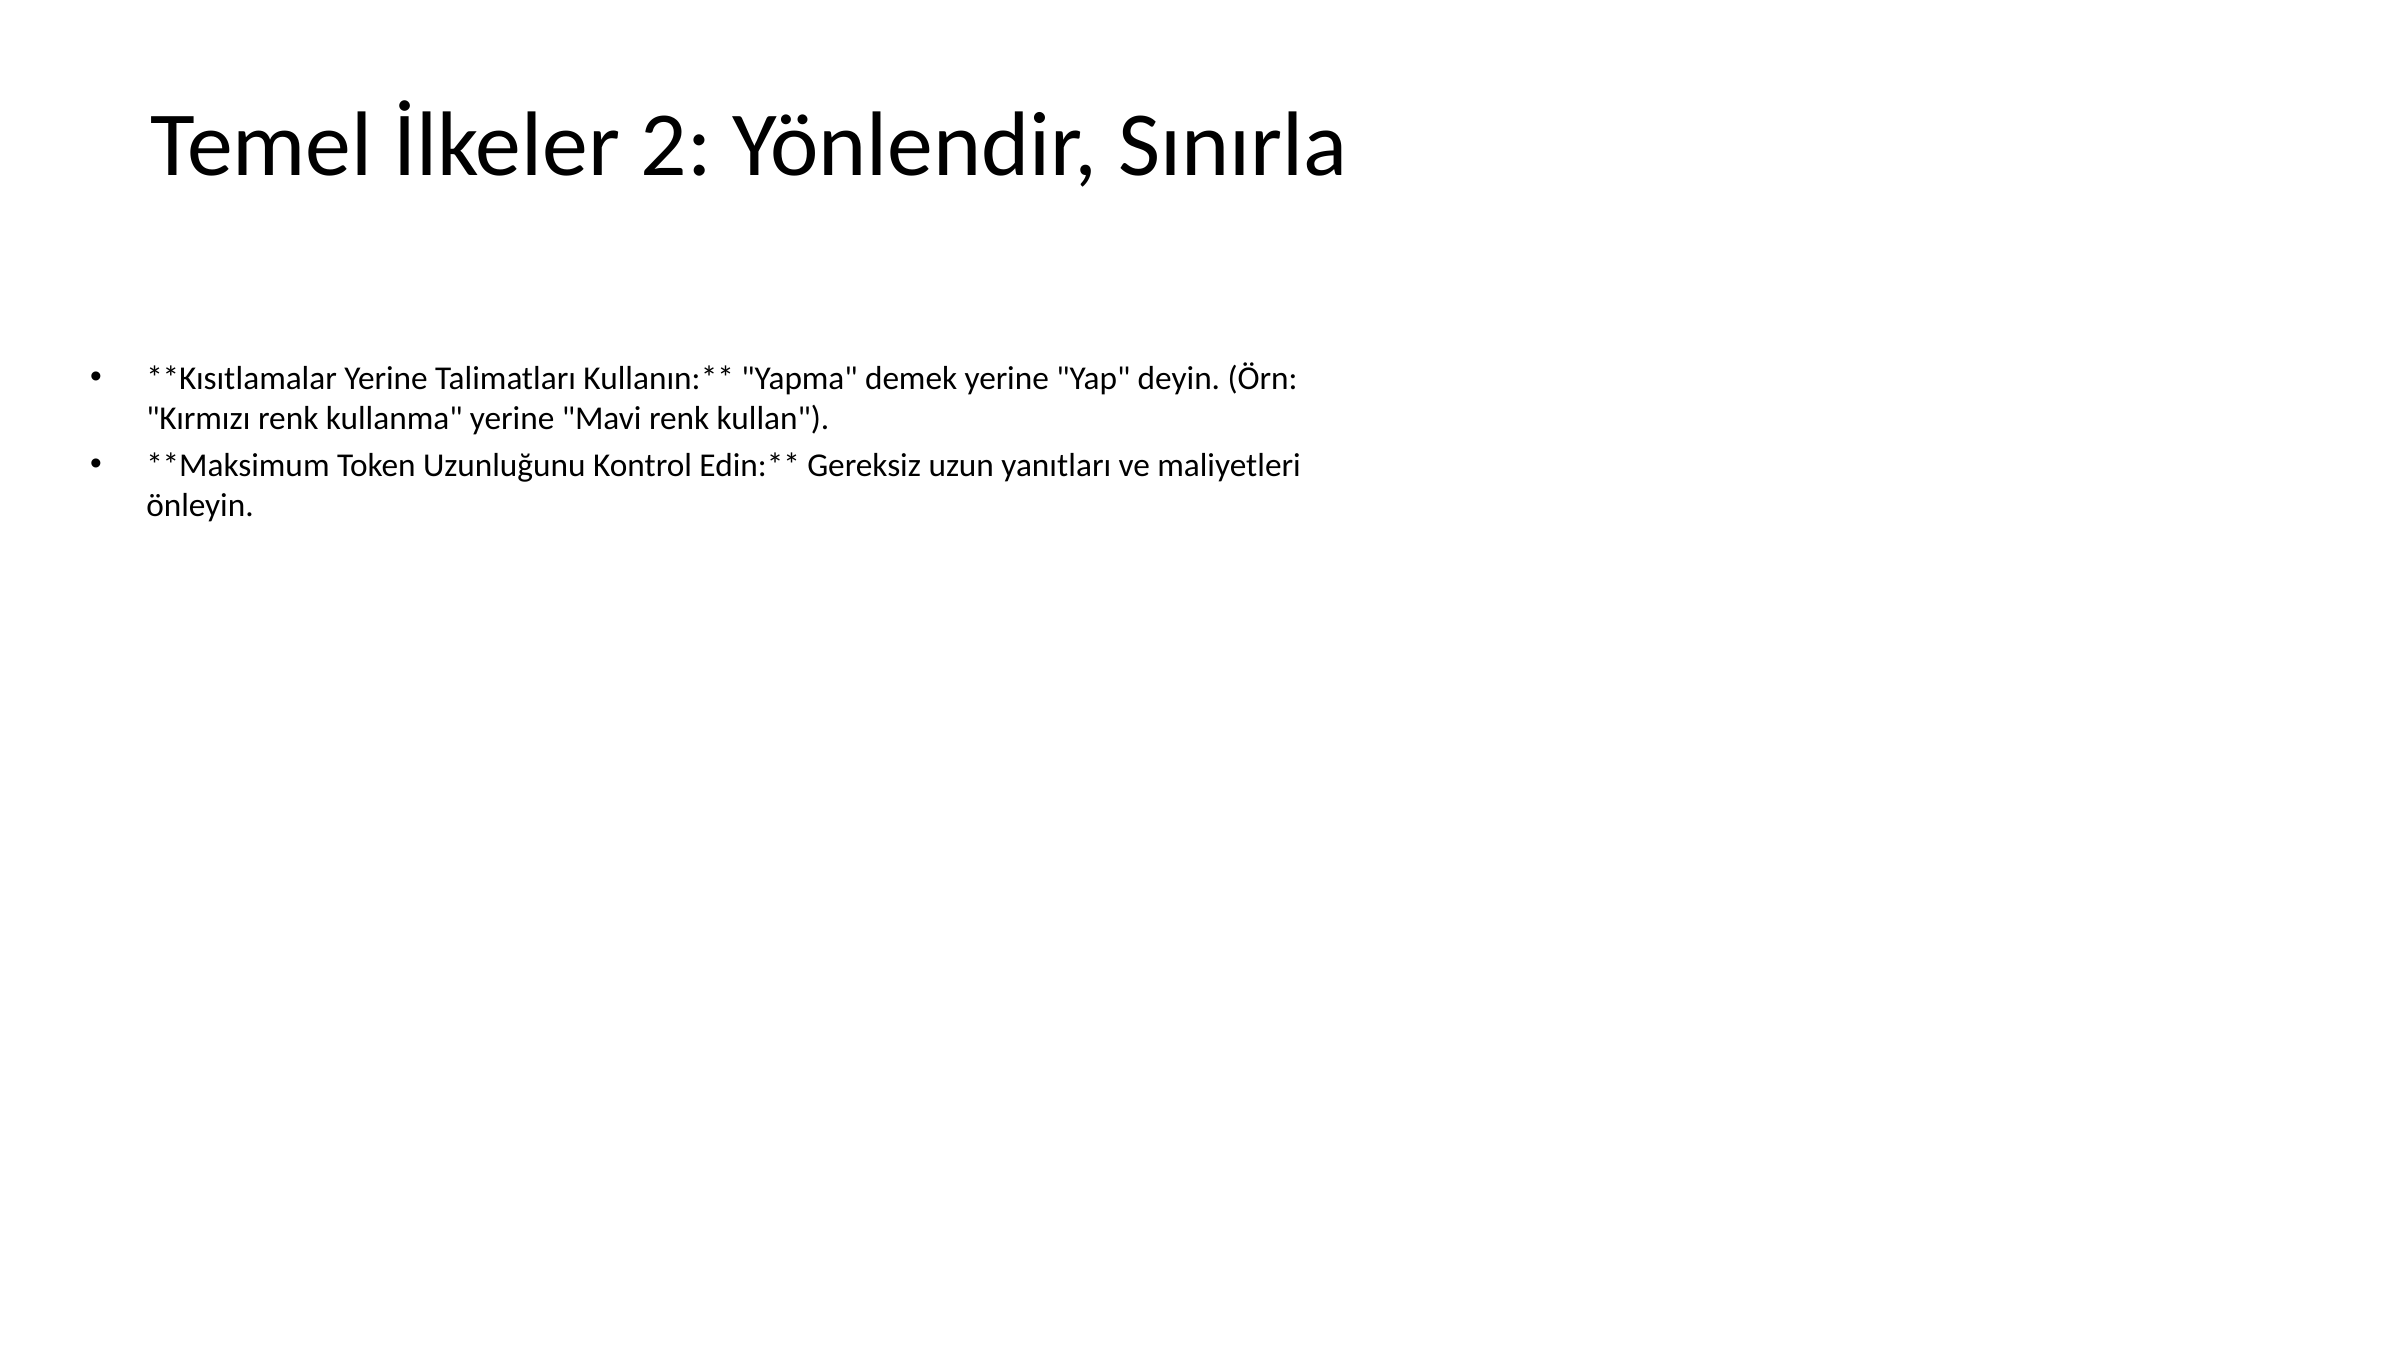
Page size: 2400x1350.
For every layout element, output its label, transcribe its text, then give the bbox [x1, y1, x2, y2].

list **Kısıtlamalar Yerine Talimatları Kullanın:** "Yapma" demek yerine "Yap" deyin. (Örn: "Kırmızı renk kullanma" yerine "Mavi renk kullan"). **Maksimum Token Uzunluğunu Kontrol Edin:** Gereksiz uzun yanıtları ve maliyetleri önleyin. [75, 262, 1425, 1005]
title Temel İlkeler 2: Yönlendir, Sınırla [75, 45, 1425, 233]
